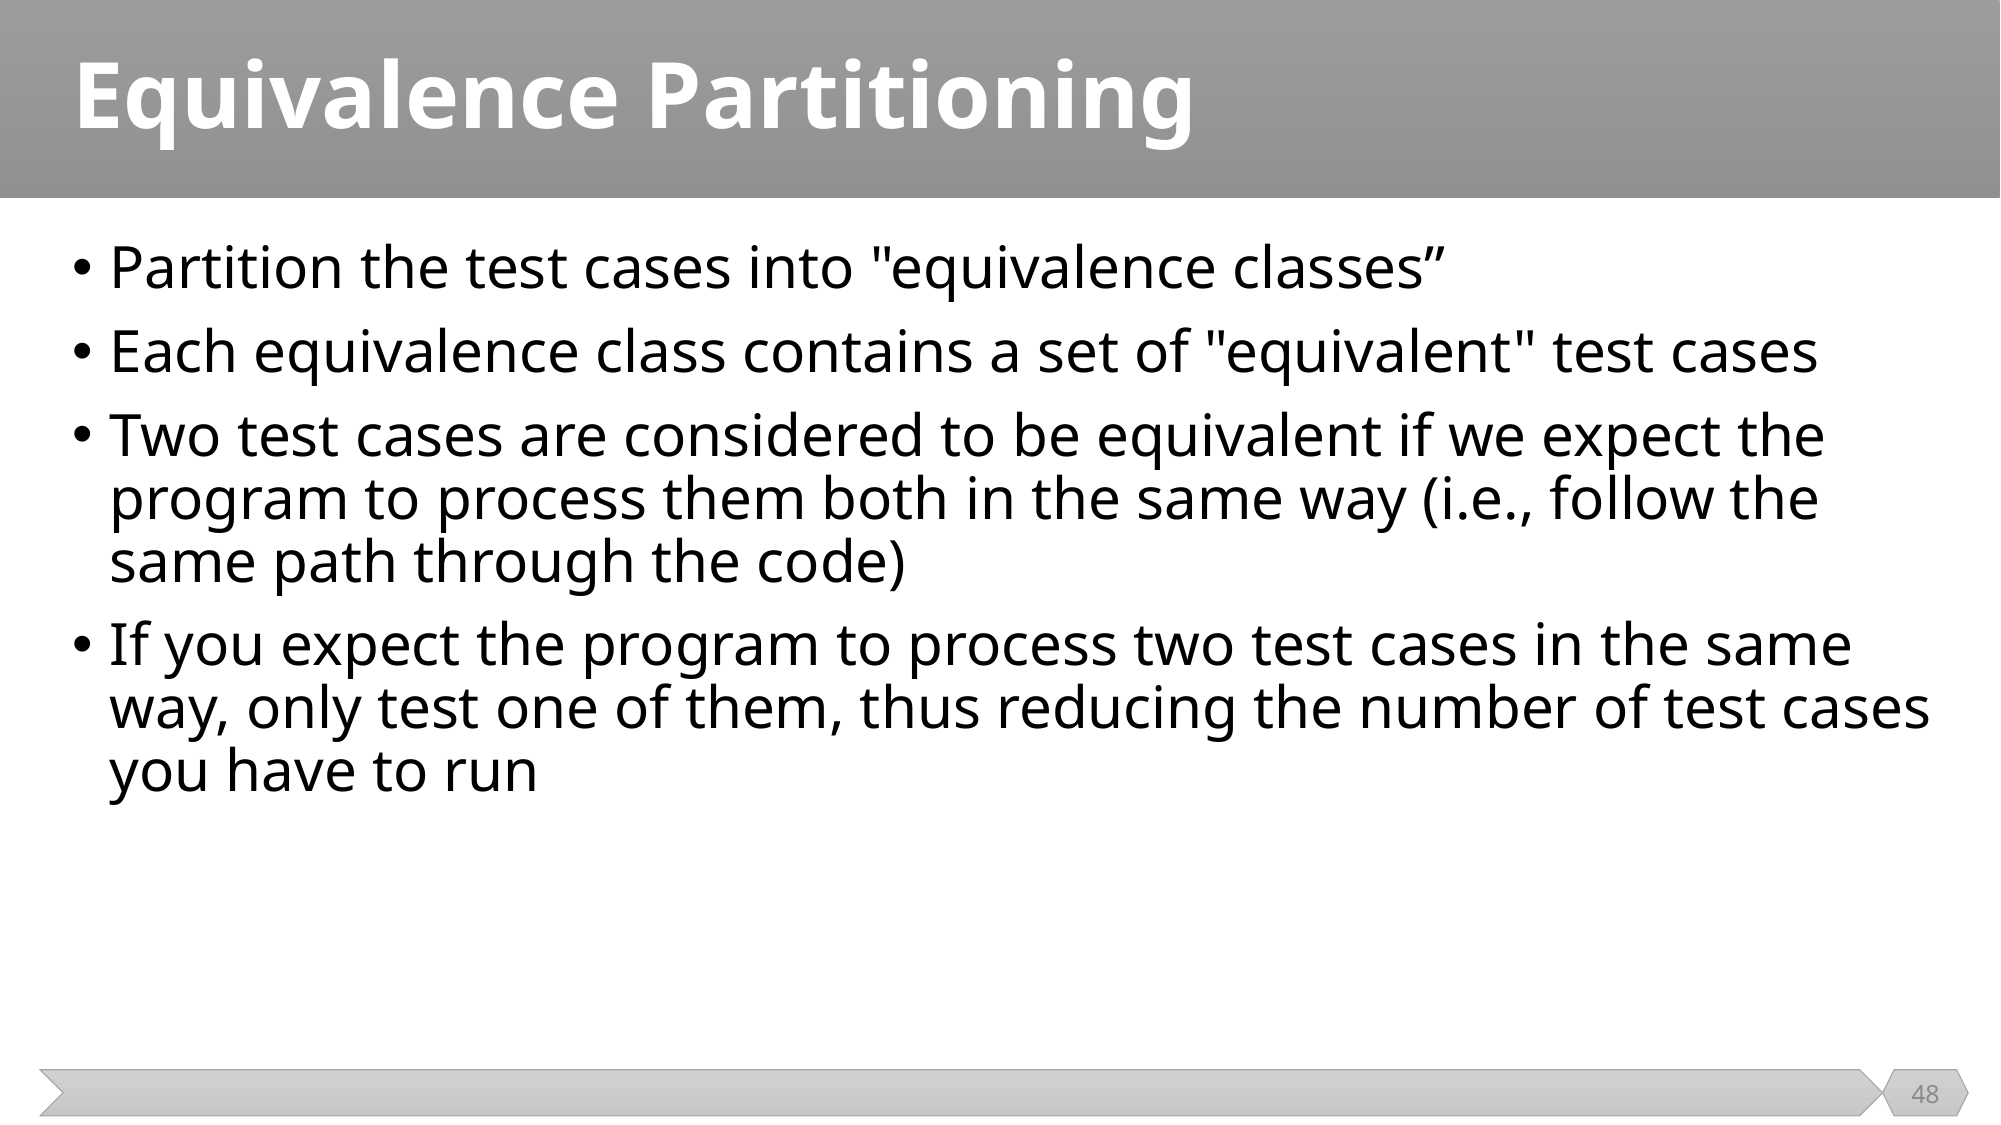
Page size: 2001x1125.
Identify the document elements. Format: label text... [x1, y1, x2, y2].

list Partition the test cases into "equivalence classes” Each equivalence class contains a set of "equivalent" test cases Two test cases are considered to be equivalent if we expect the program to process them both in the same way (i.e., follow the same path through the code) If you expect the program to process two test cases in the same way, only test one of them, thus reducing the number of test cases you have to run [56, 230, 1969, 1010]
title Equivalence Partitioning [56, 0, 1969, 199]
slide_number 48 [1882, 1065, 1969, 1125]
